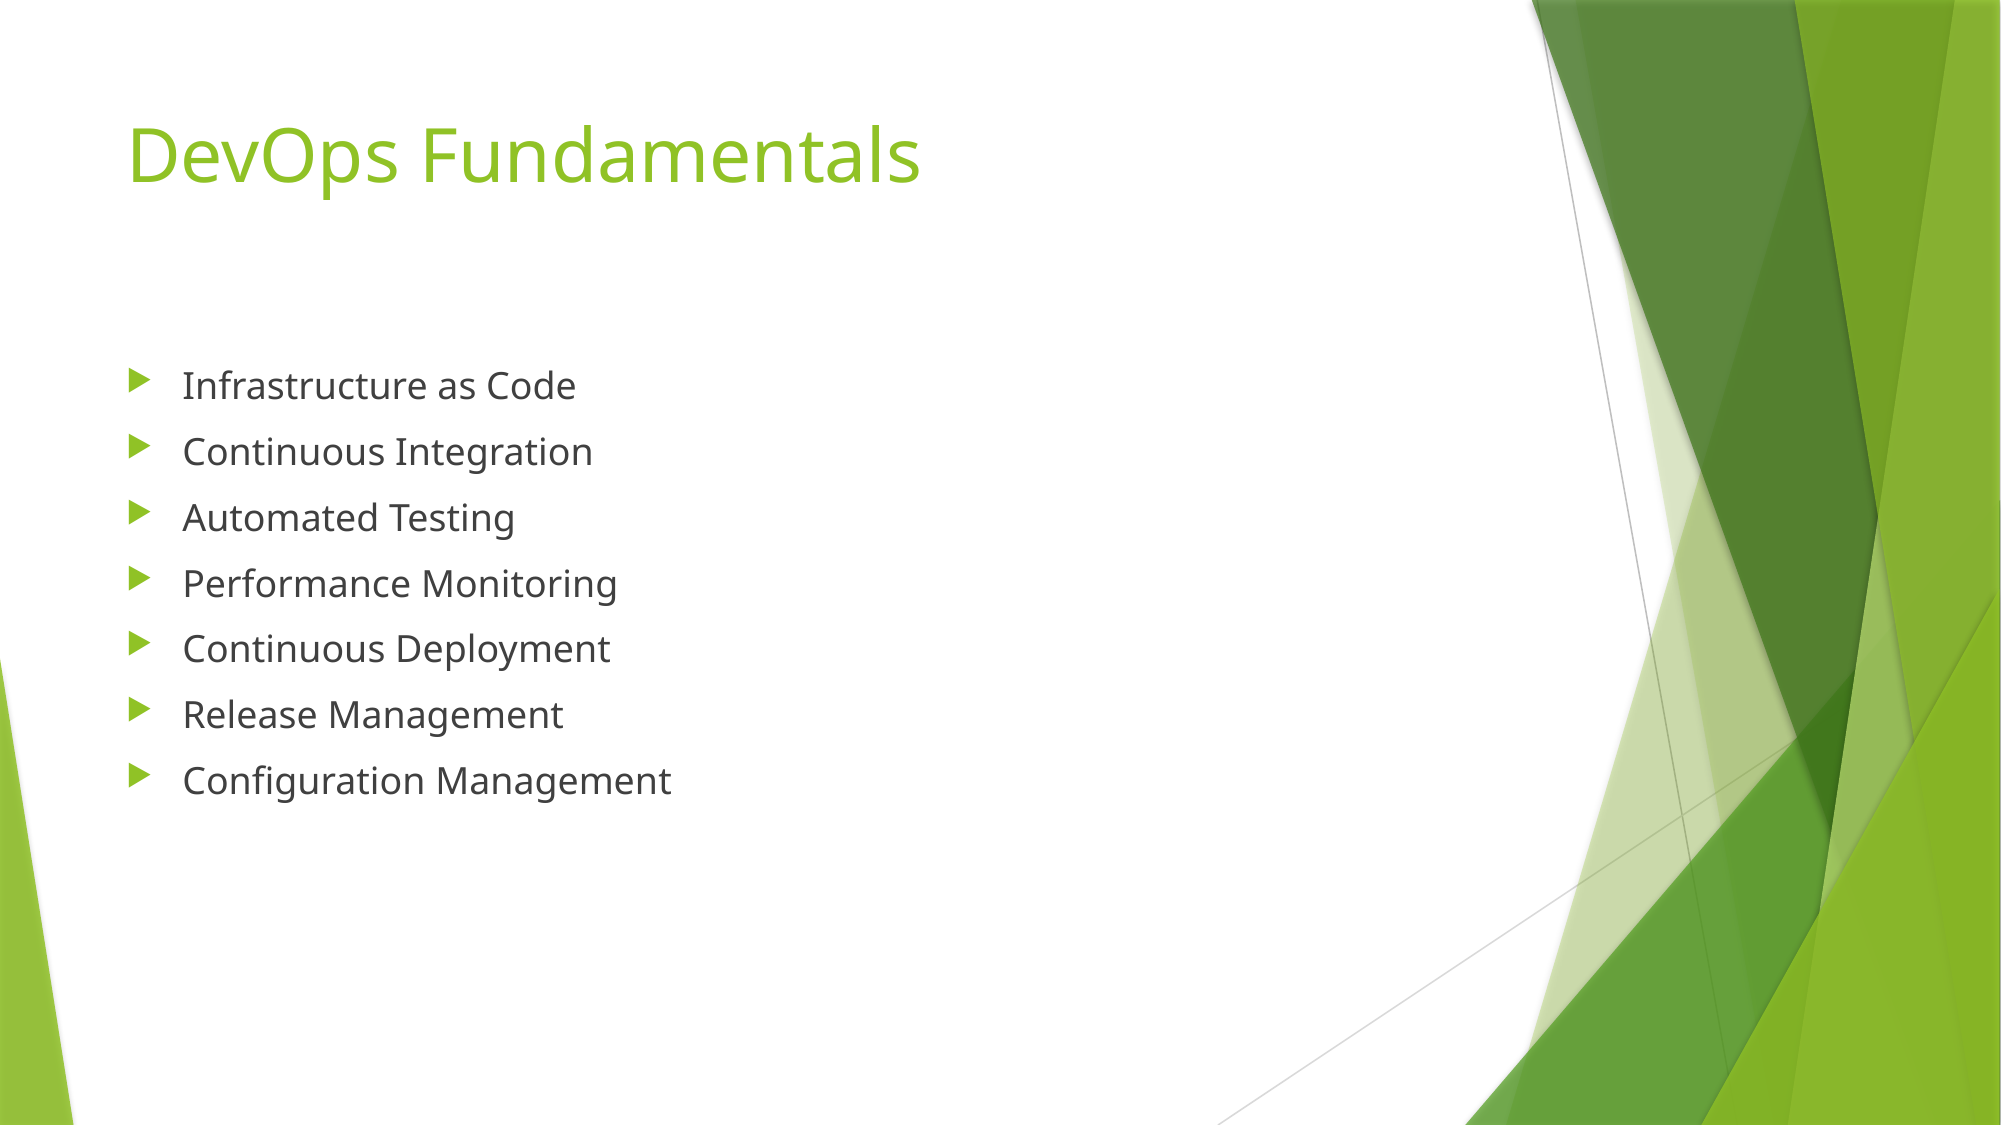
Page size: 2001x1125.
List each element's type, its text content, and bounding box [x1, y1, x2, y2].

list Infrastructure as Code Continuous Integration Automated Testing Performance Monitoring Continuous Deployment Release Management Configuration Management [111, 354, 1522, 992]
title DevOps Fundamentals [111, 99, 1522, 317]
